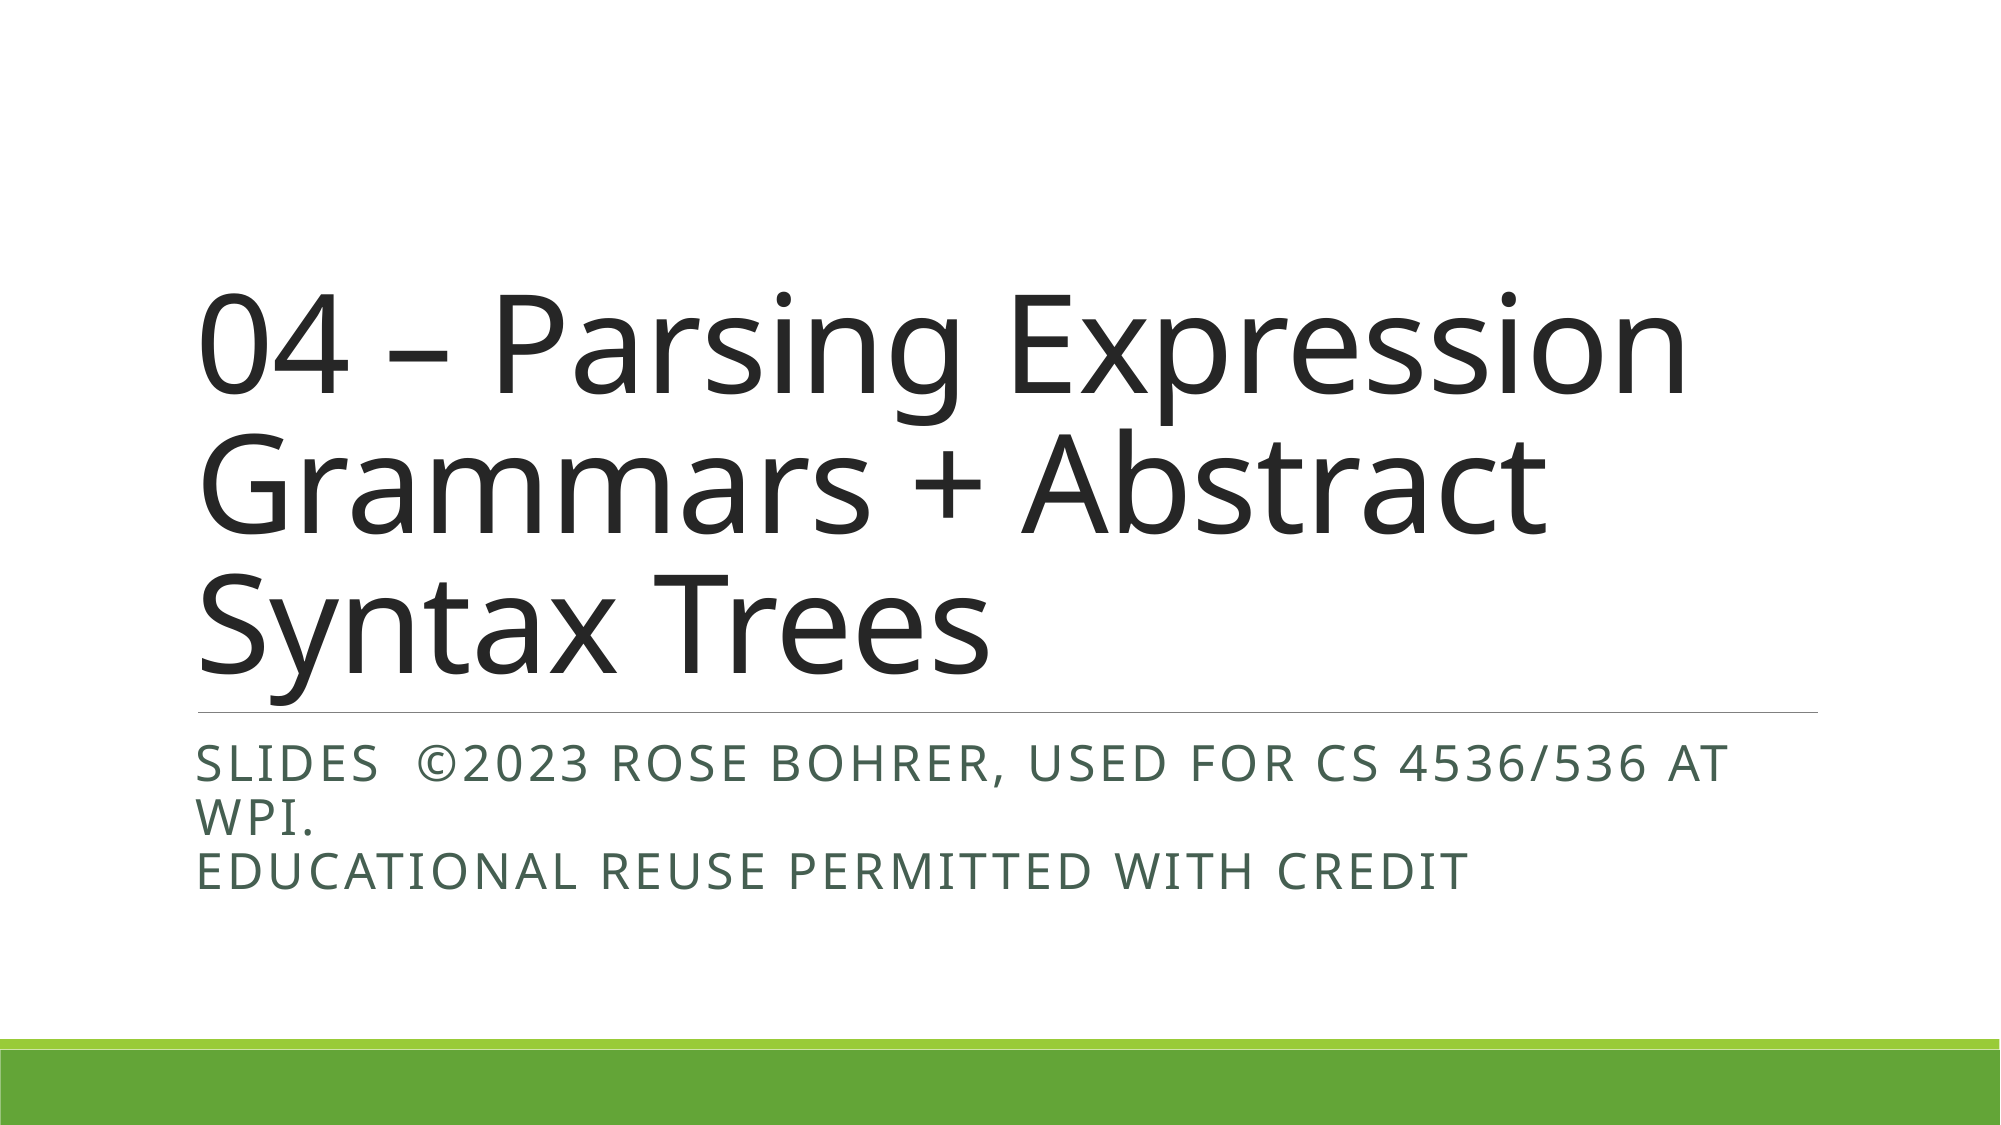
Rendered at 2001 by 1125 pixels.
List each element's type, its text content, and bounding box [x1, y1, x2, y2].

subtitle Slides ©2023 Rose bohrer, used for cs 4536/536 at wpi. Educational Reuse permitted with credit [180, 730, 1831, 919]
title 04 – Parsing Expression Grammars + Abstract Syntax Trees [180, 124, 1830, 710]
